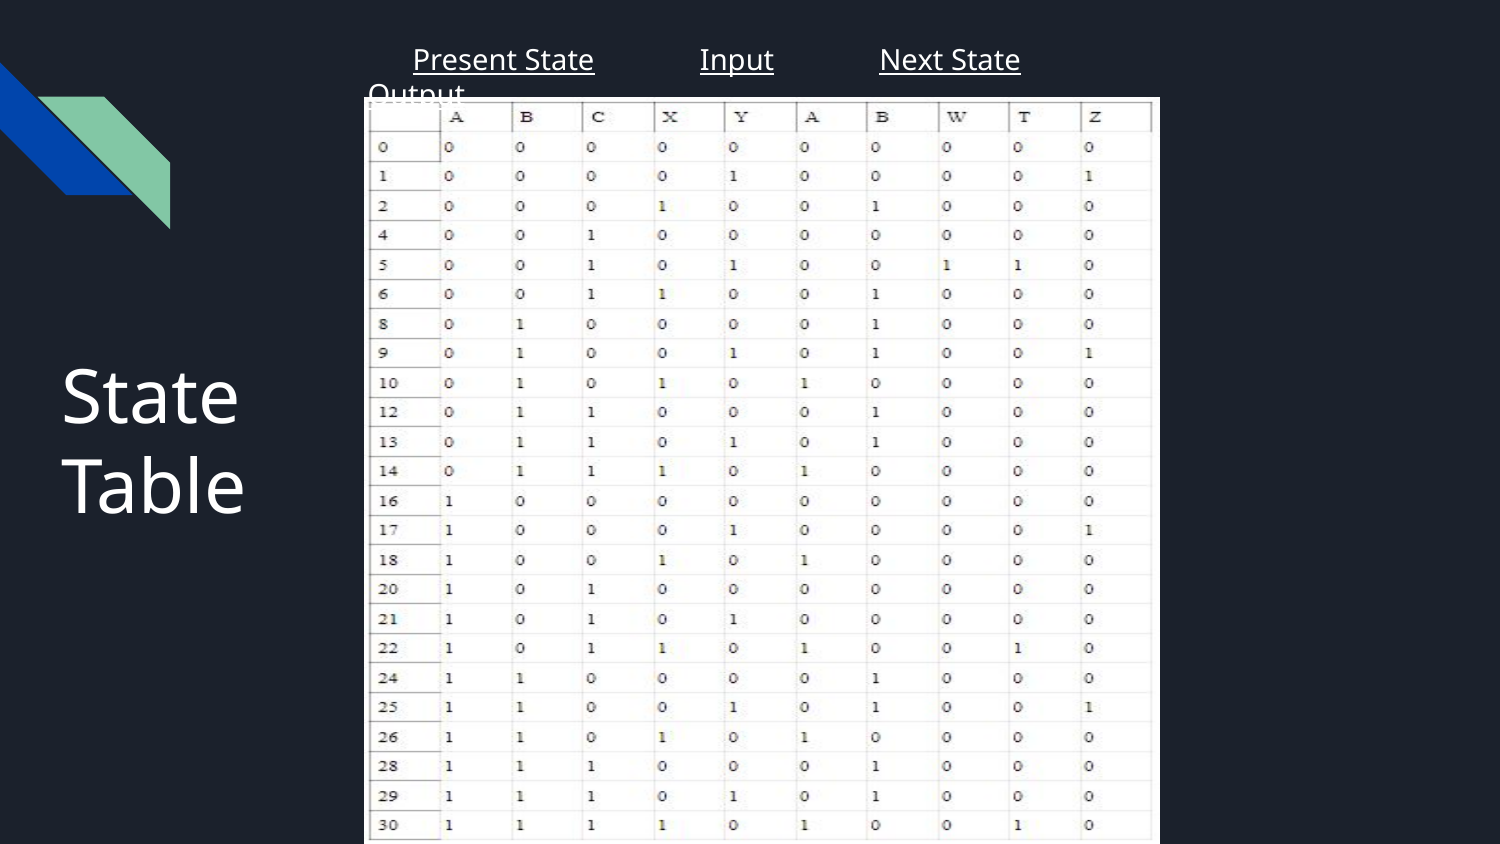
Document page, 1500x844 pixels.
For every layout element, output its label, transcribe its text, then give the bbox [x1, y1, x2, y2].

picture [363, 97, 1160, 844]
text_box Present State Input Next State Output [352, 26, 1148, 98]
title State Table [46, 333, 297, 558]
